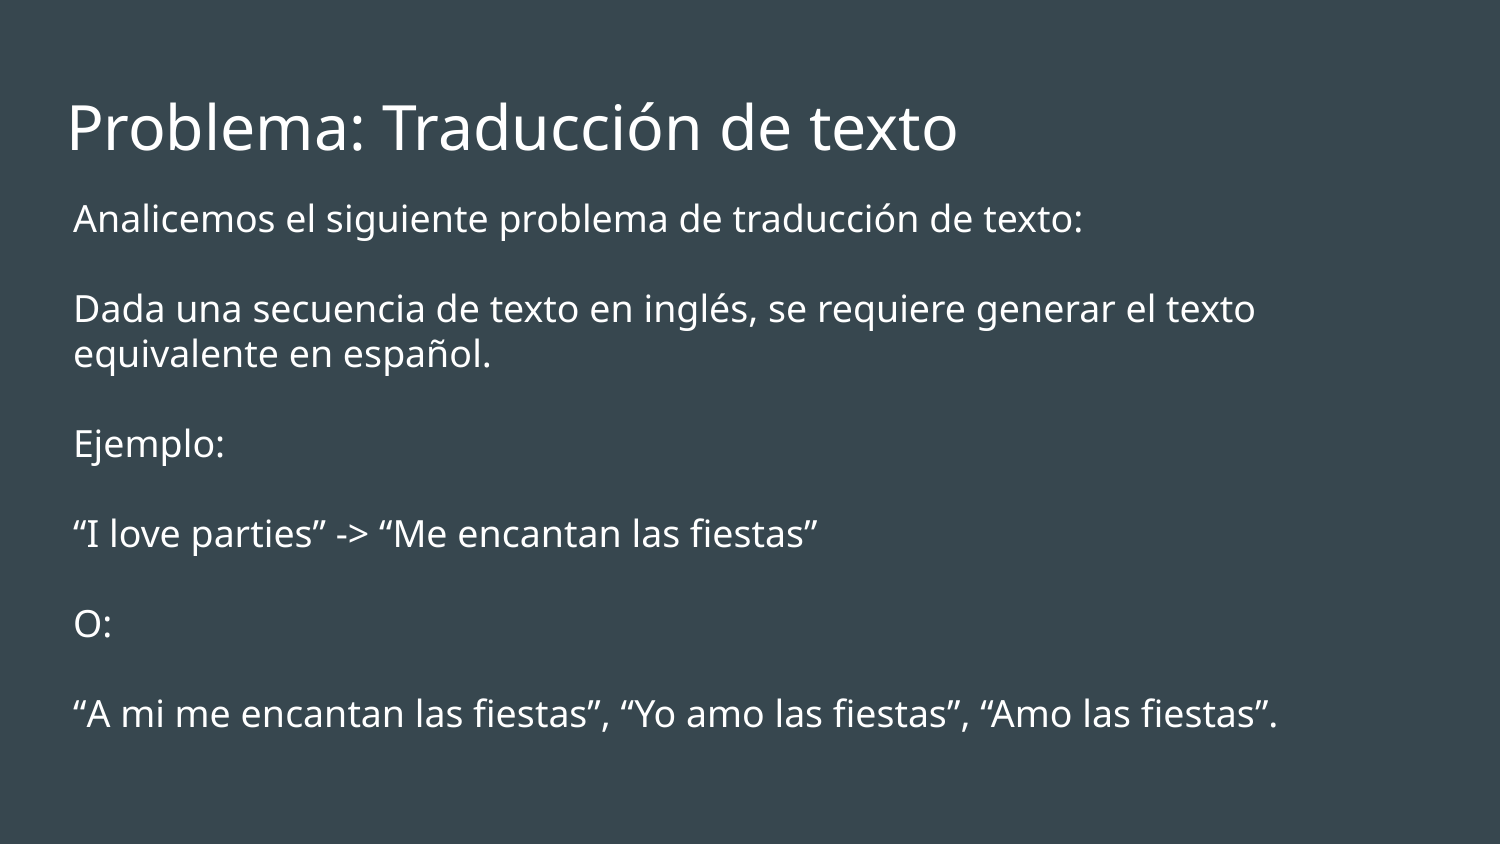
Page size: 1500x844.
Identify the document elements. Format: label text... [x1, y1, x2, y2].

text_box Analicemos el siguiente problema de traducción de texto: Dada una secuencia de texto en inglés, se requiere generar el texto equivalente en español. Ejemplo: “I love parties” -> “Me encantan las fiestas” O: “A mi me encantan las fiestas”, “Yo amo las fiestas”, “Amo las fiestas”. [58, 180, 1442, 755]
title Problema: Traducción de texto [51, 72, 1449, 167]
